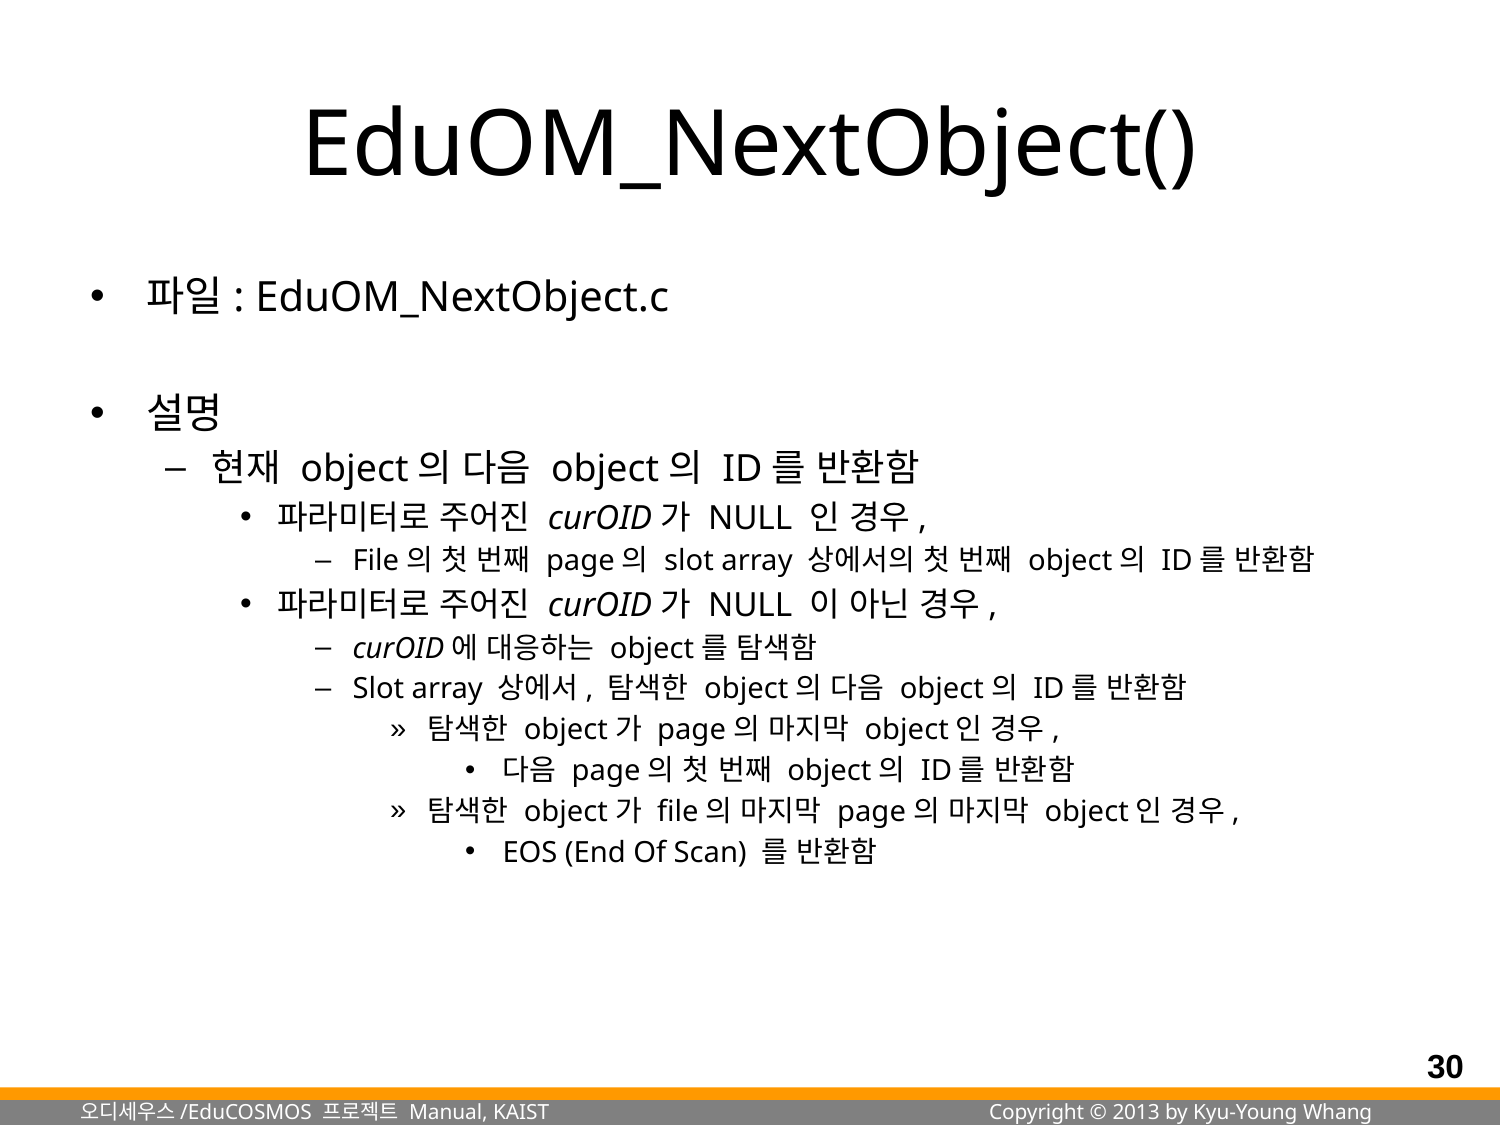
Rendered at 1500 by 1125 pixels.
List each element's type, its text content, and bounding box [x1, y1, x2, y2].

list 파일: EduOM_NextObject.c 설명 현재 object의 다음 object의 ID를 반환함 파라미터로 주어진 curOID가 NULL 인 경우, File의 첫 번째 page의 slot array 상에서의 첫 번째 object의 ID를 반환함 파라미터로 주어진 curOID가 NULL 이 아닌 경우, curOID에 대응하는 object를 탐색함 Slot array 상에서, 탐색한 object의 다음 object의 ID를 반환함 탐색한 object가 page의 마지막 object인 경우, 다음 page의 첫 번째 object의 ID를 반환함 탐색한 object가 file의 마지막 page의 마지막 object인 경우, EOS (End Of Scan) 를 반환함 [75, 262, 1425, 1005]
title EduOM_NextObject() [75, 45, 1425, 233]
